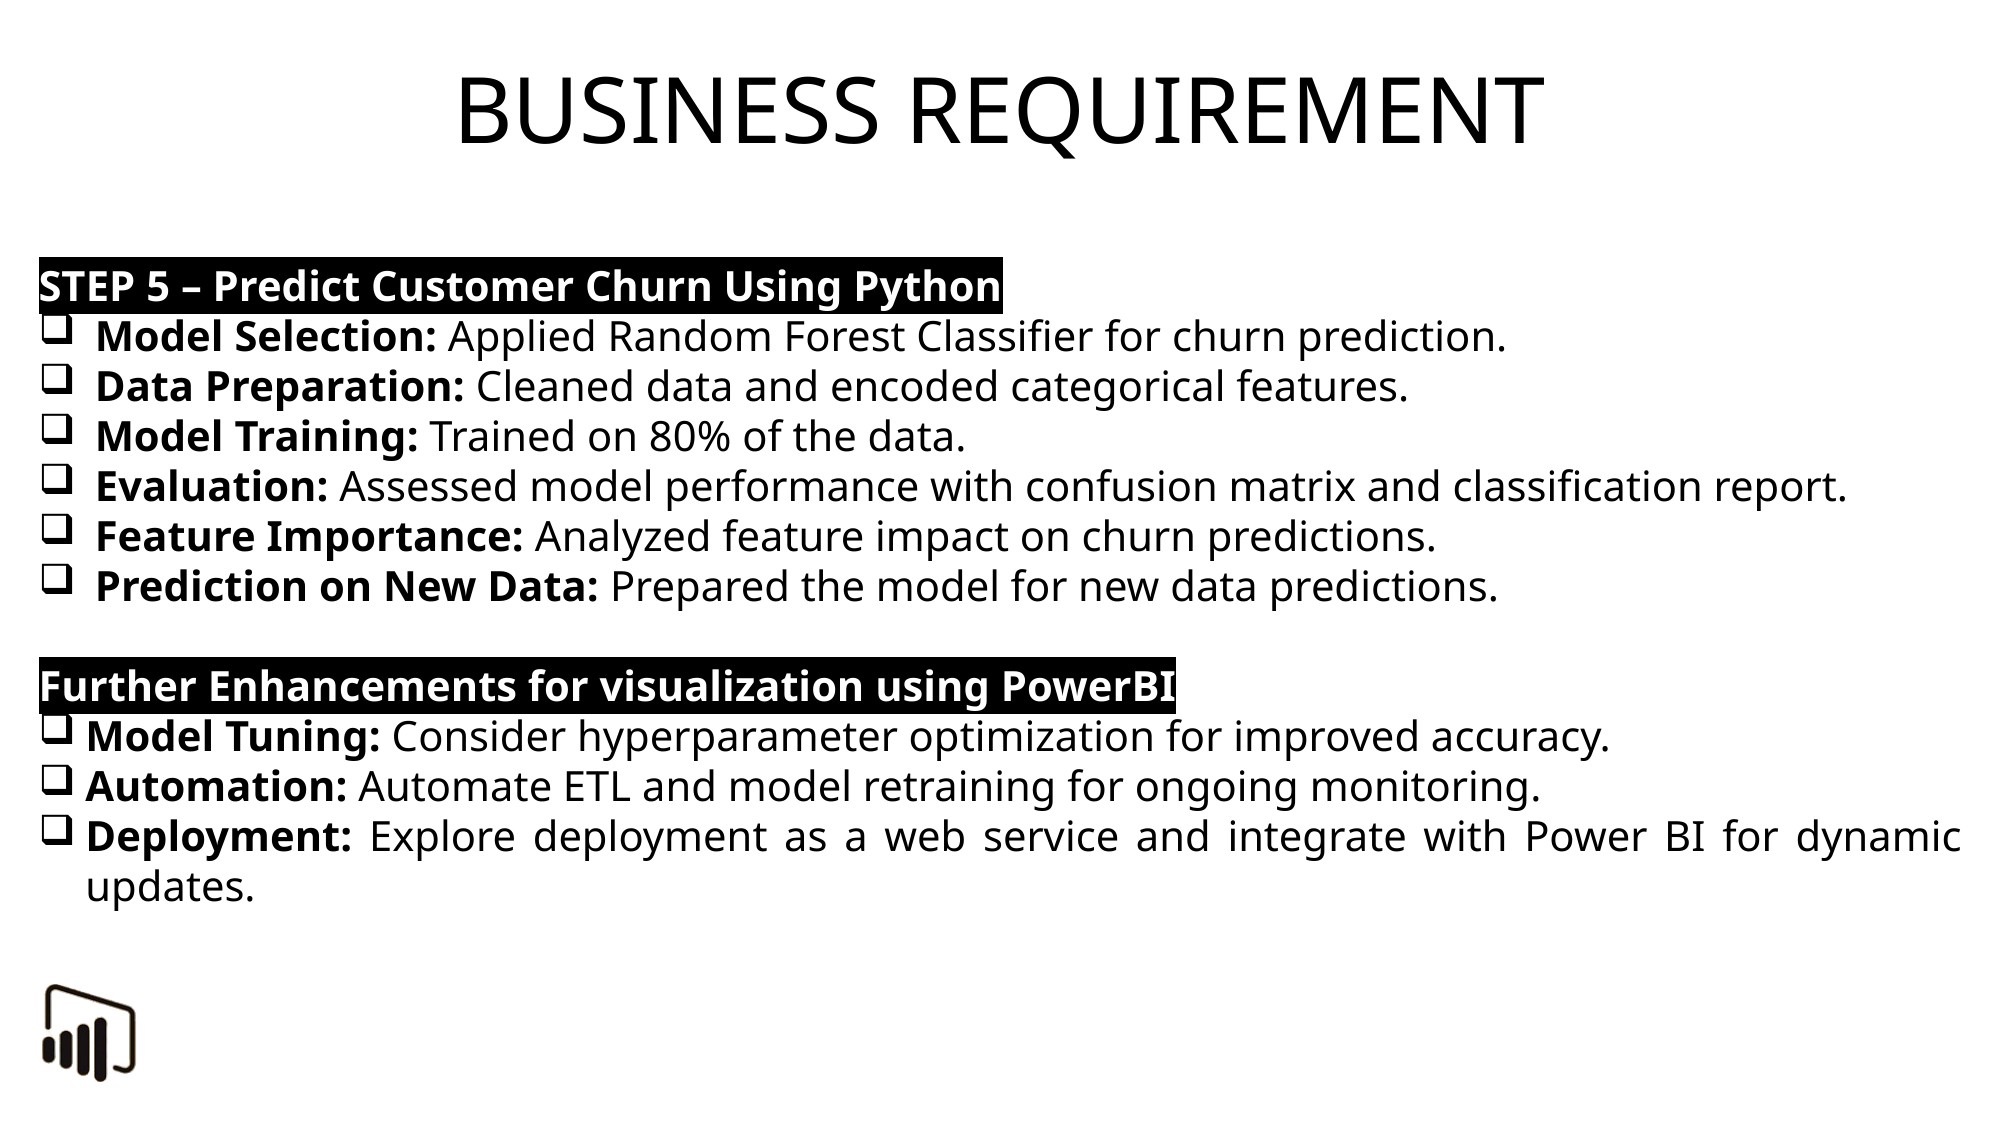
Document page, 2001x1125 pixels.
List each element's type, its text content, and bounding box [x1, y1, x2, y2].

title BUSINESS REQUIREMENT [137, 59, 1863, 252]
picture [16, 976, 168, 1090]
text_box STEP 5 – Predict Customer Churn Using Python Model Selection: Applied Random Forest Classifier for churn prediction. Data Preparation: Cleaned data and encoded categorical features. Model Training: Trained on 80% of the data. Evaluation: Assessed model performance with confusion matrix and classification report. Feature Importance: Analyzed feature impact on churn predictions. Prediction on New Data: Prepared the model for new data predictions. Further Enhancements for visualization using PowerBI Model Tuning: Consider hyperparameter optimization for improved accuracy. Automation: Automate ETL and model retraining for ongoing monitoring. Deployment: Explore deployment as a web service and integrate with Power BI for dynamic updates. [23, 252, 1978, 1018]
